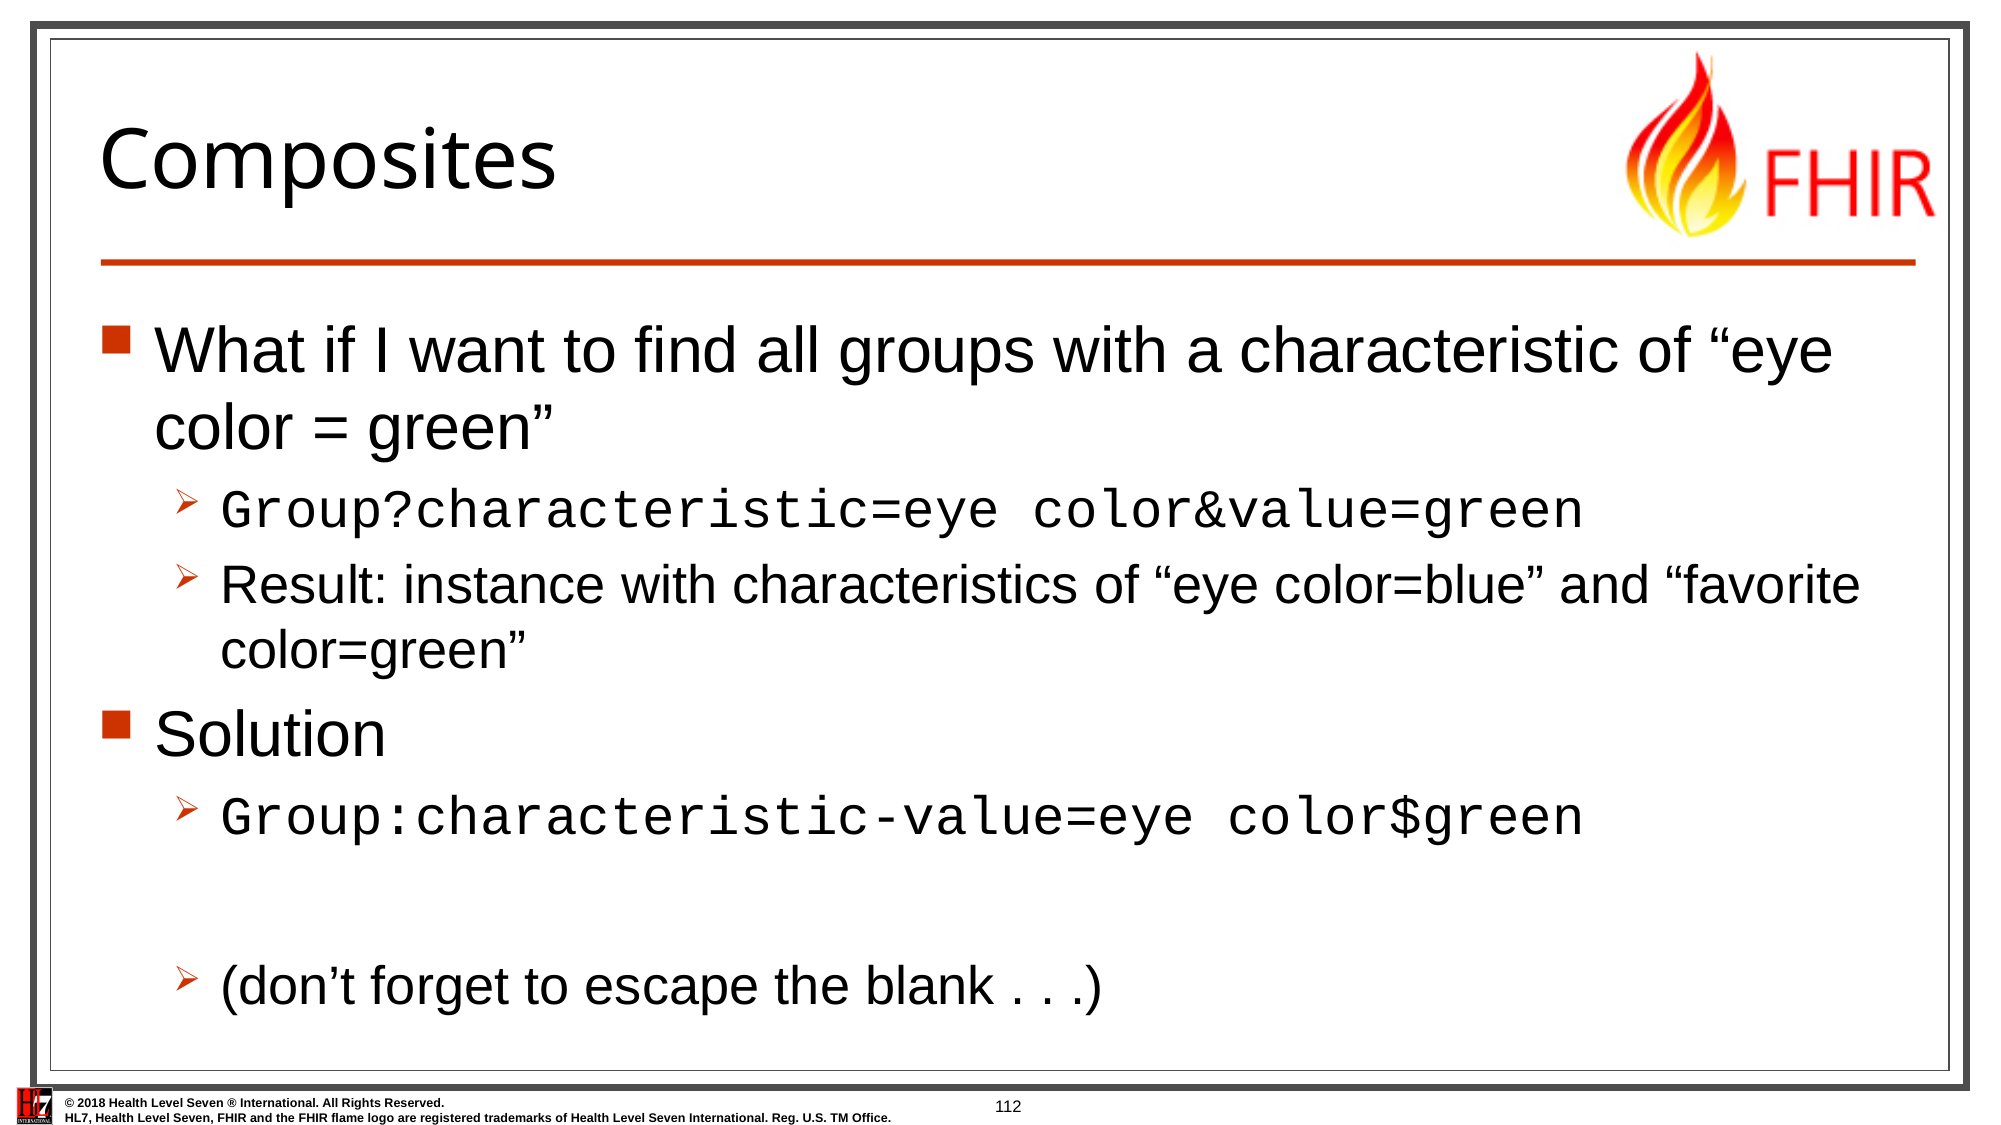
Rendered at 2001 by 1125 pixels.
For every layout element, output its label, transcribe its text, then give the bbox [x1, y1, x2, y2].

picture [1613, 41, 1948, 247]
slide_number 112 [949, 1087, 1067, 1125]
title Composites [83, 77, 1614, 213]
list What if I want to find all groups with a characteristic of “eye color = green” Group?characteristic=eye color&value=green Result: instance with characteristics of “eye color=blue” and “favorite color=green” Solution Group:characteristic-value=eye color$green (don’t forget to escape the blank . . .) [83, 299, 1917, 1026]
picture [16, 1087, 53, 1125]
